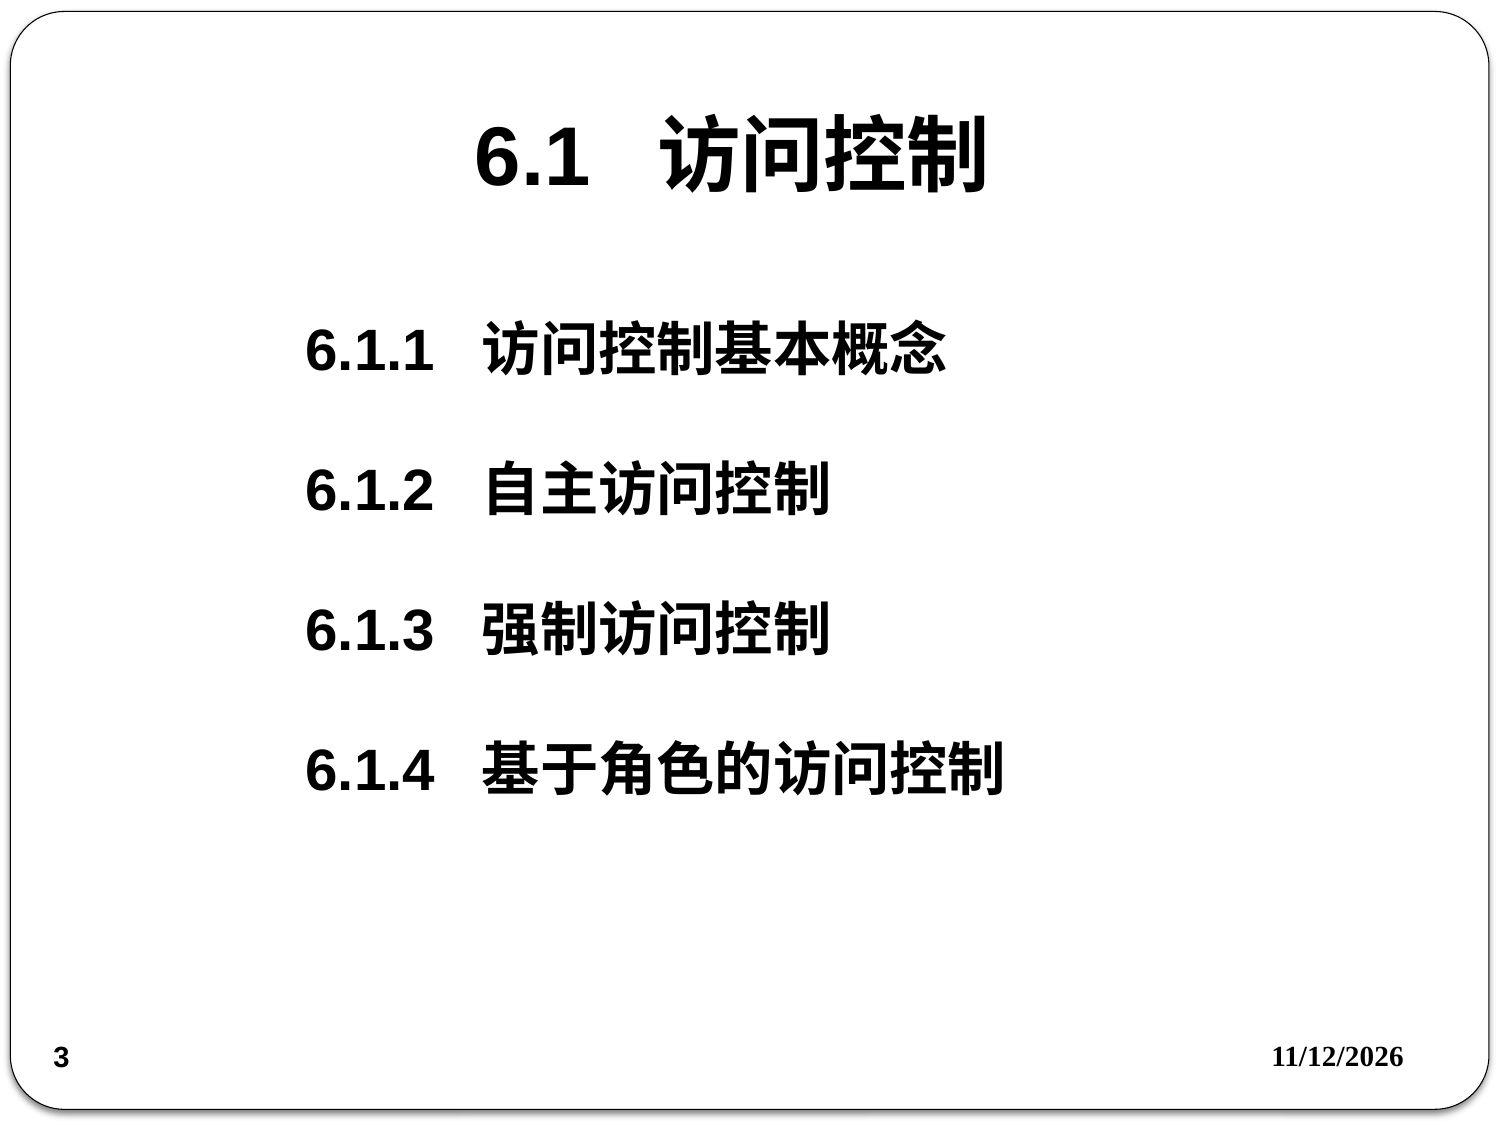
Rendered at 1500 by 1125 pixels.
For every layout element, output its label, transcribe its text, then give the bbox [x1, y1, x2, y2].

title 6.1 访问控制 [0, 6, 1466, 218]
text_box 6.1.1 访问控制基本概念 6.1.2 自主访问控制 6.1.3 强制访问控制 6.1.4 基于角色的访问控制 [140, 304, 1184, 810]
slide_number 3 [23, 1018, 99, 1094]
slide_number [1012, 1015, 1419, 1094]
